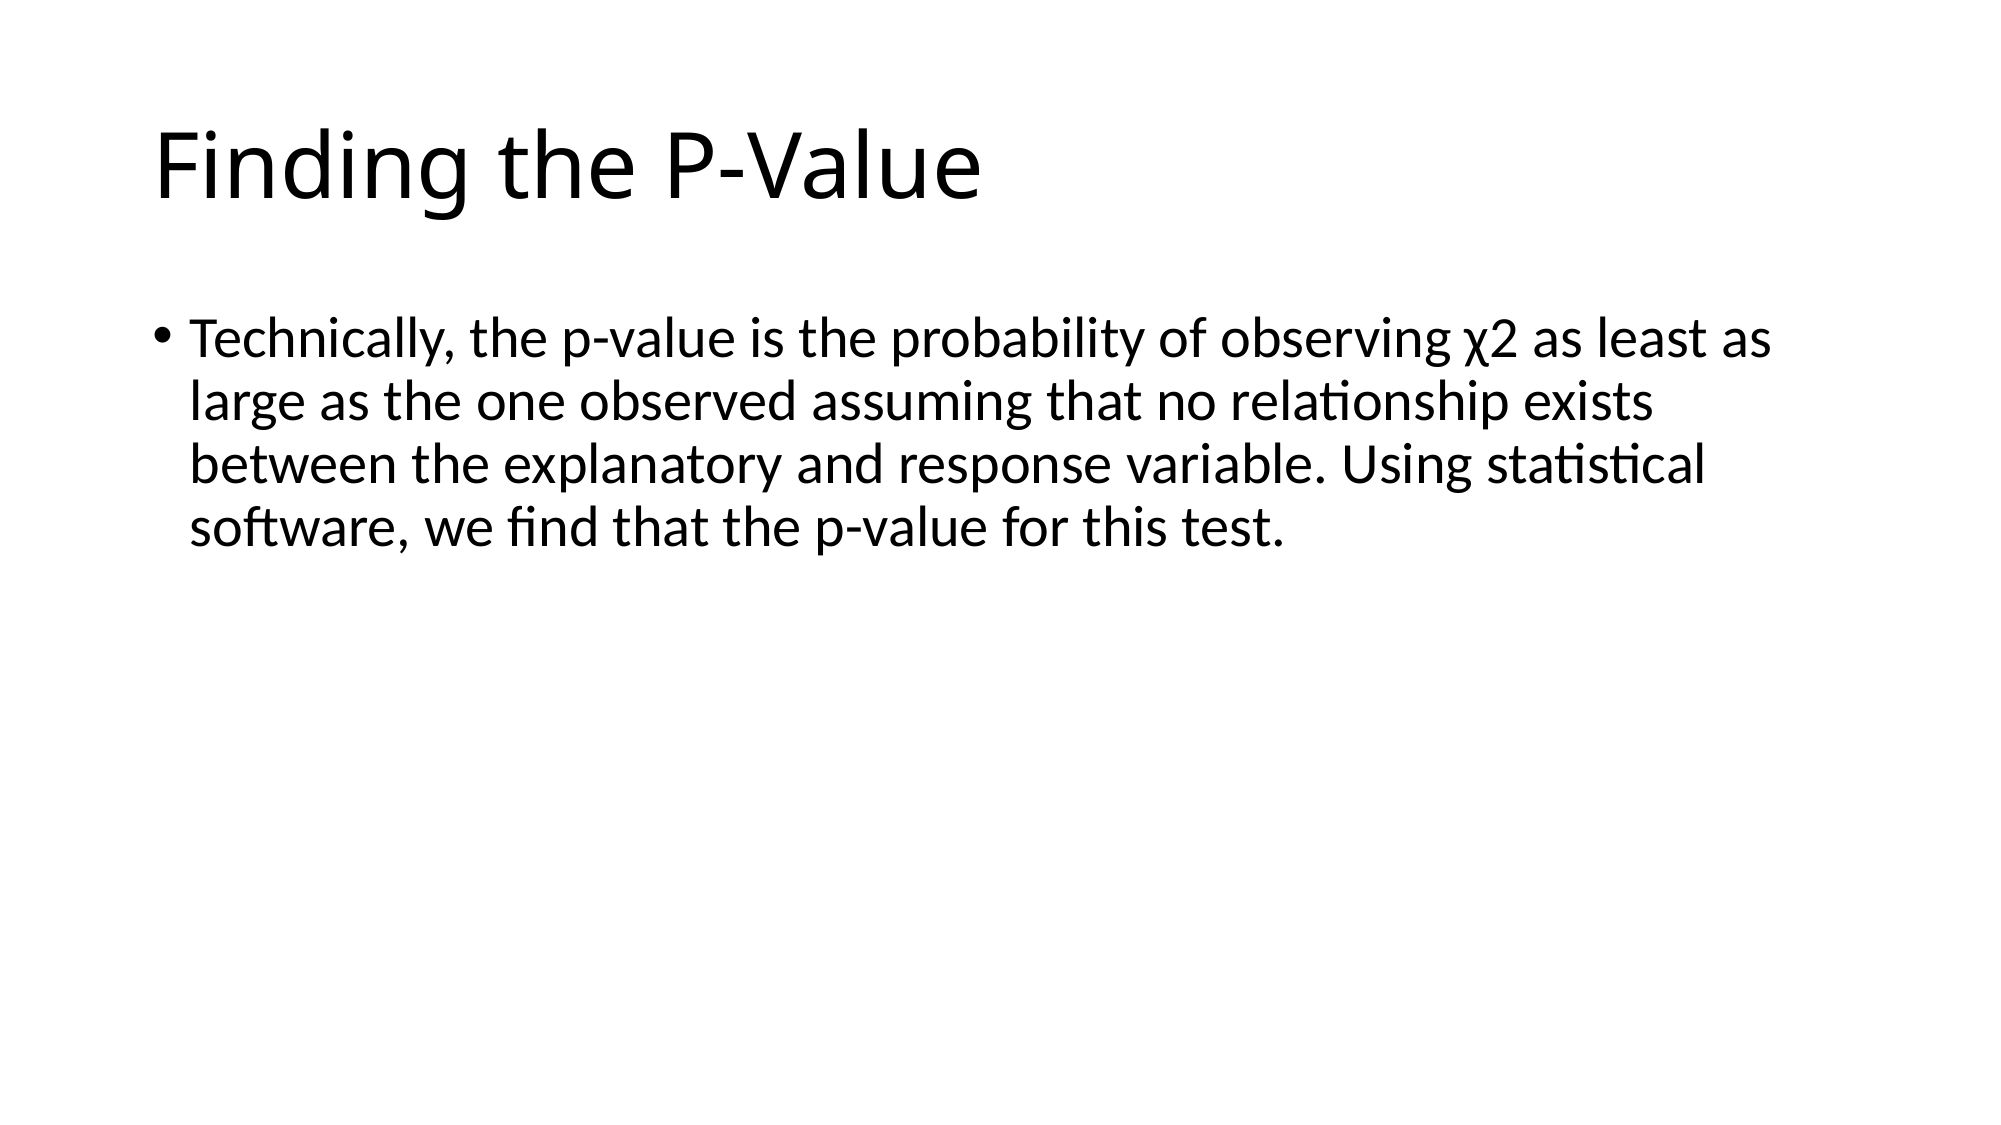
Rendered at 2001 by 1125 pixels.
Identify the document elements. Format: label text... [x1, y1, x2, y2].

title Finding the P-Value [137, 59, 1863, 278]
list Technically, the p-value is the probability of observing χ2 as least as large as the one observed assuming that no relationship exists between the explanatory and response variable. Using statistical software, we find that the p-value for this test. [137, 299, 1863, 1014]
